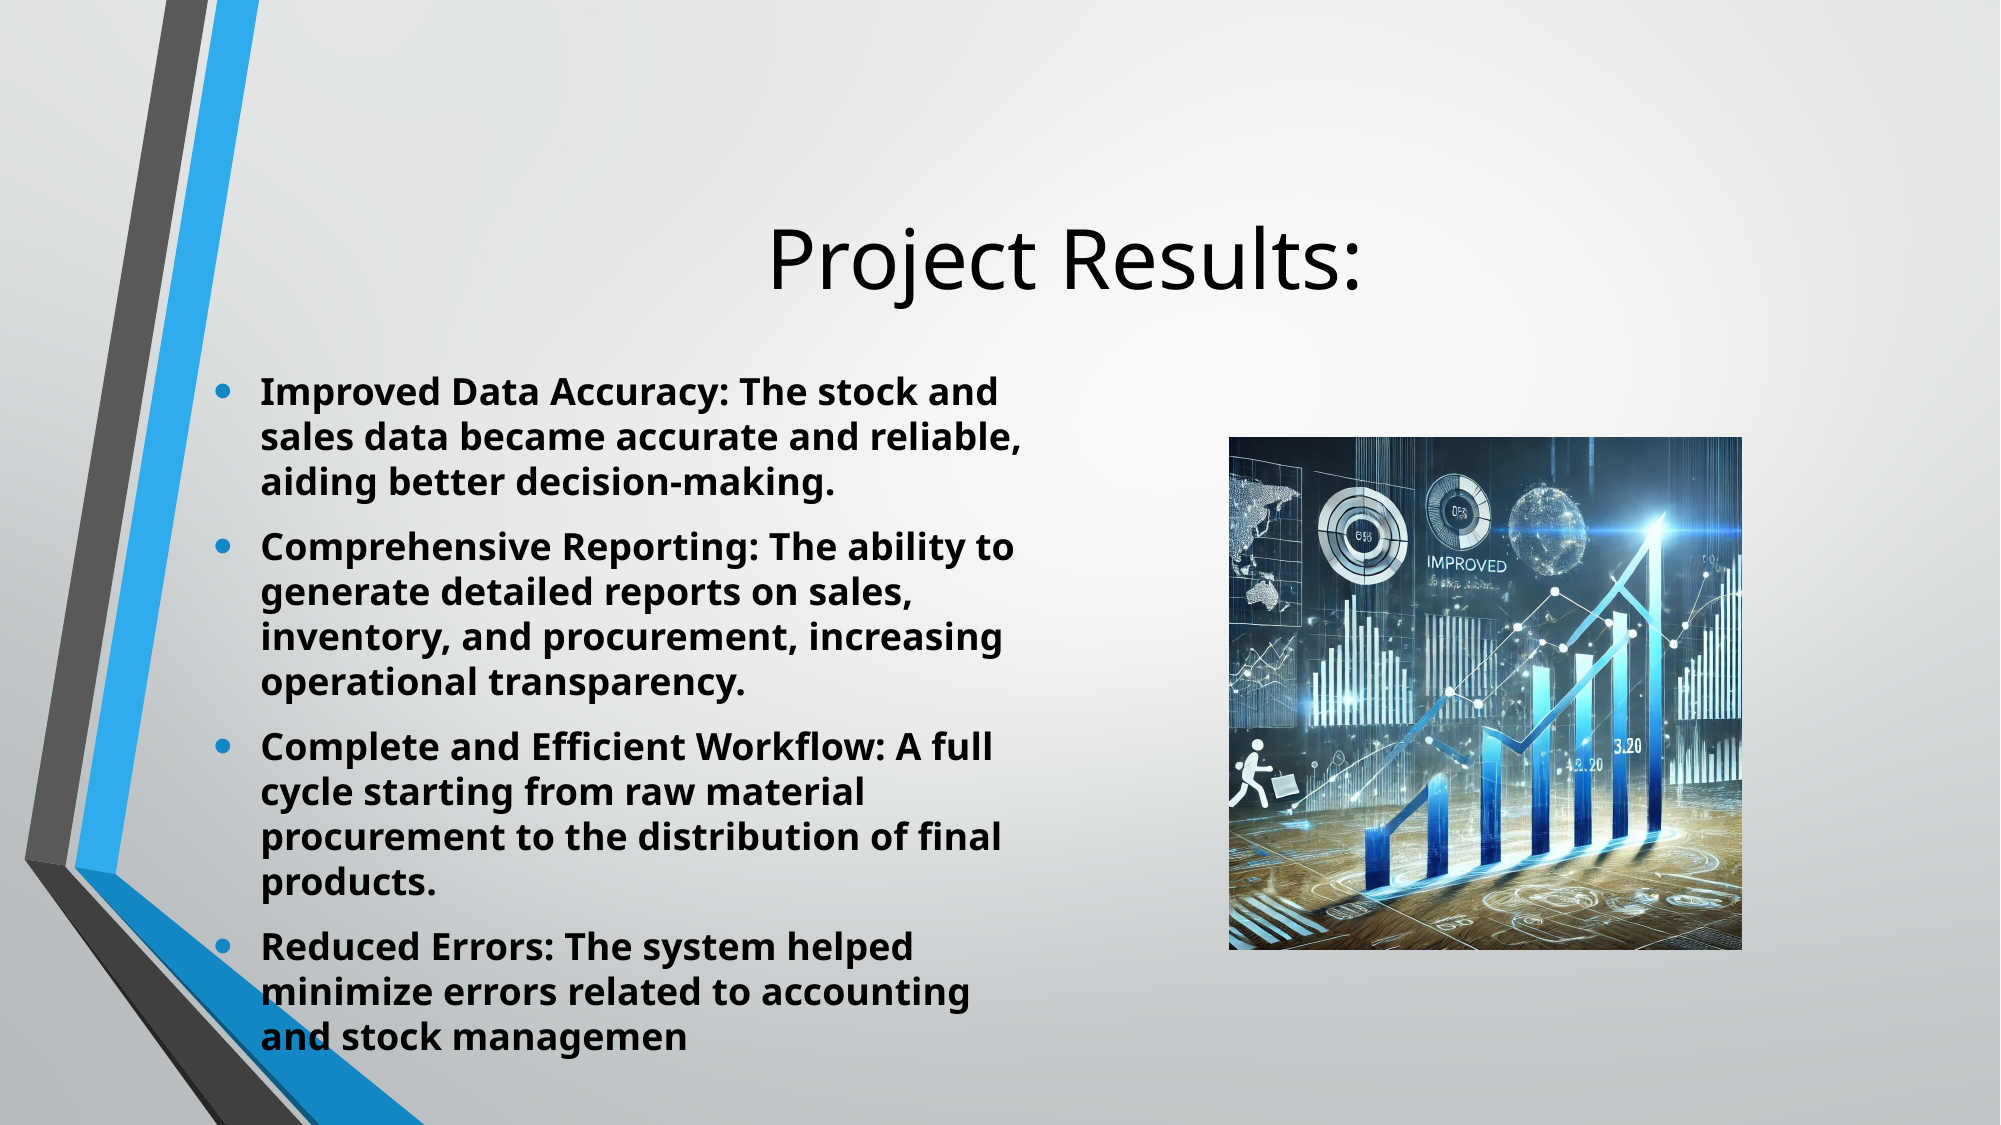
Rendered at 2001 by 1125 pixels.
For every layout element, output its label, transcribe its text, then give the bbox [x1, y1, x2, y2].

list Improved Data Accuracy: The stock and sales data became accurate and reliable, aiding better decision-making. Comprehensive Reporting: The ability to generate detailed reports on sales, inventory, and procurement, increasing operational transparency. Complete and Efficient Workflow: A full cycle starting from raw material procurement to the distribution of final products. Reduced Errors: The system helped minimize errors related to accounting and stock managemen [198, 437, 1047, 989]
title Project Results: [243, 112, 1887, 400]
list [1228, 437, 1742, 951]
